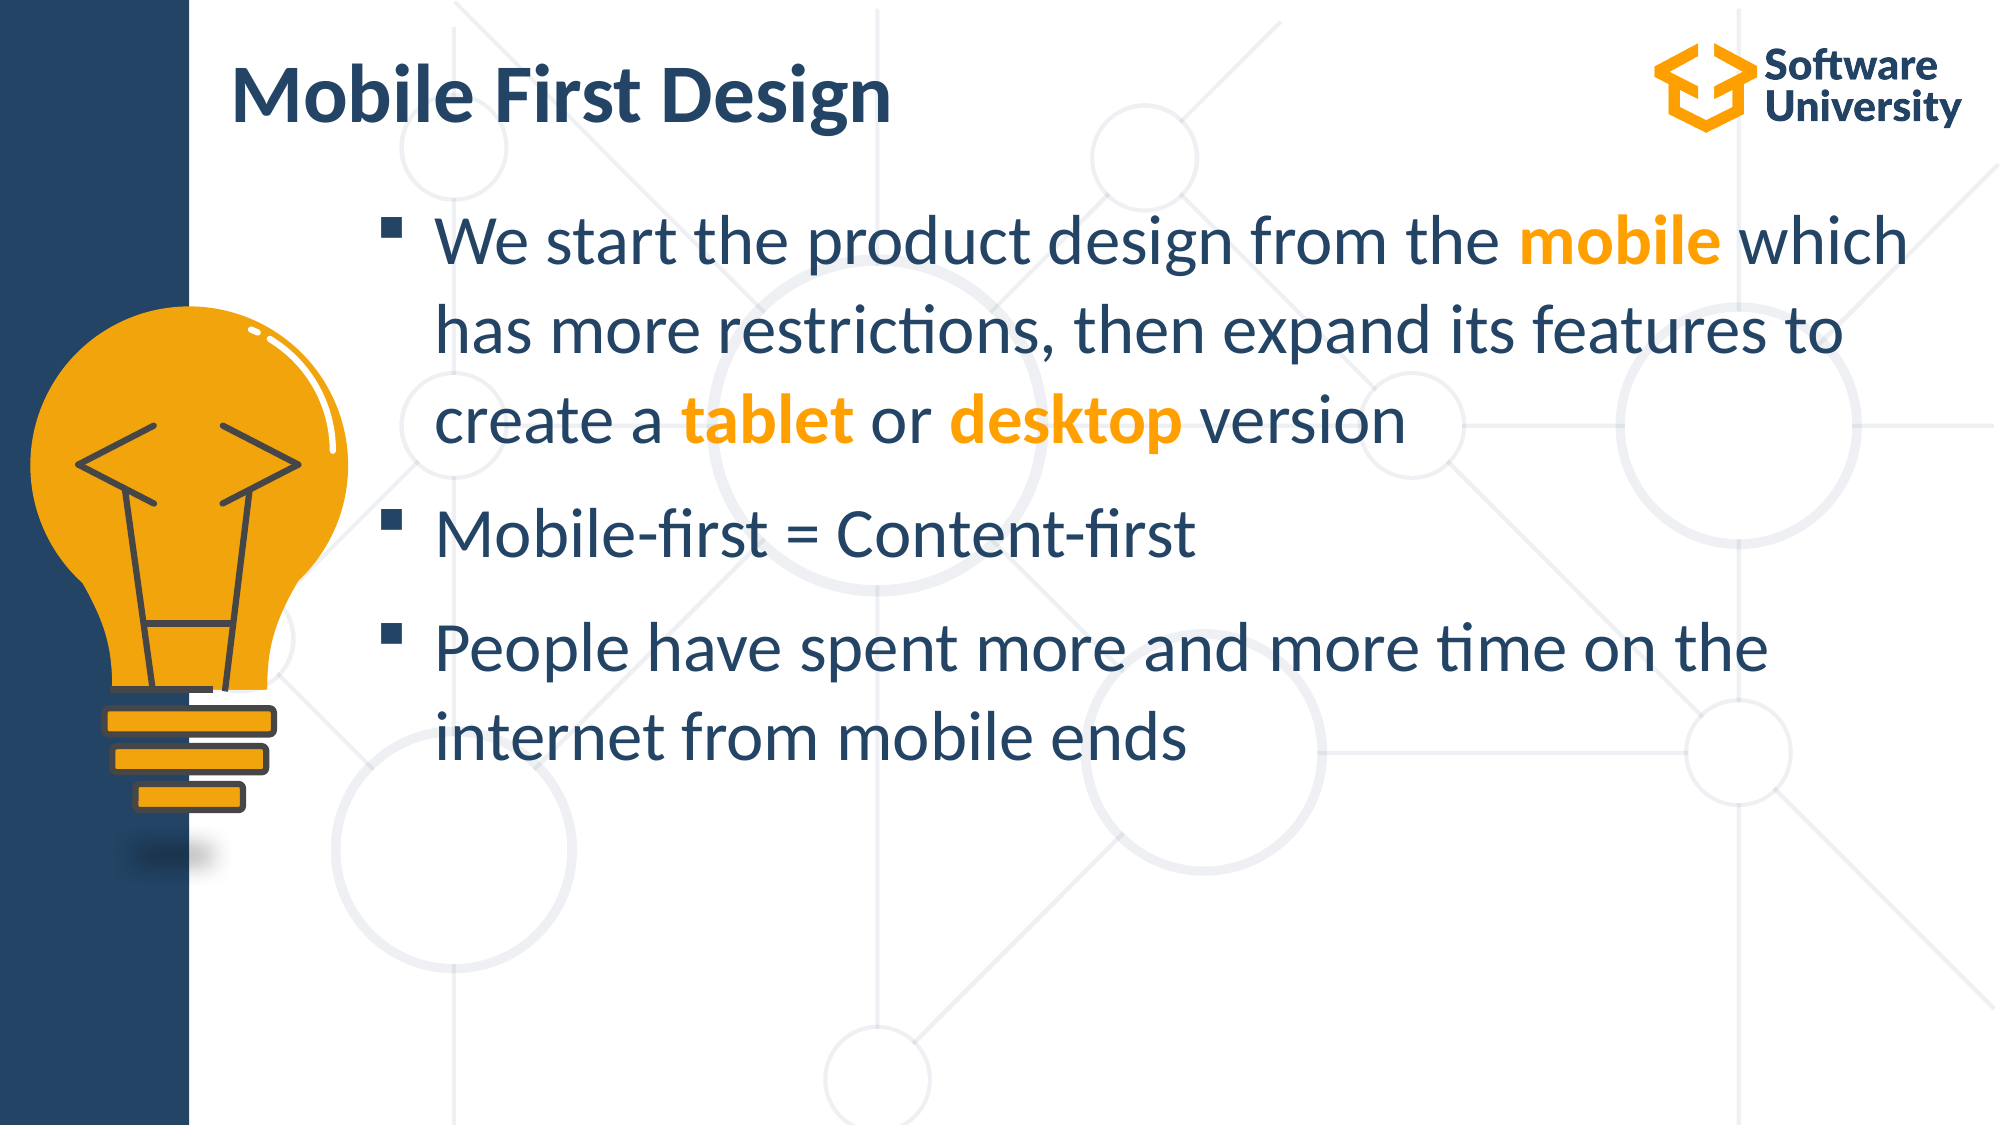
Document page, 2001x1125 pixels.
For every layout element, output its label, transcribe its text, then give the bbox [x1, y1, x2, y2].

title Mobile First Design [212, 16, 1628, 162]
list We start the product design from the mobile which has more restrictions, then expand its features to create a tablet or desktop version Mobile-first = Content-first People have spent more and more time on the internet from mobile ends [357, 183, 1968, 1094]
picture [1641, 31, 1973, 145]
